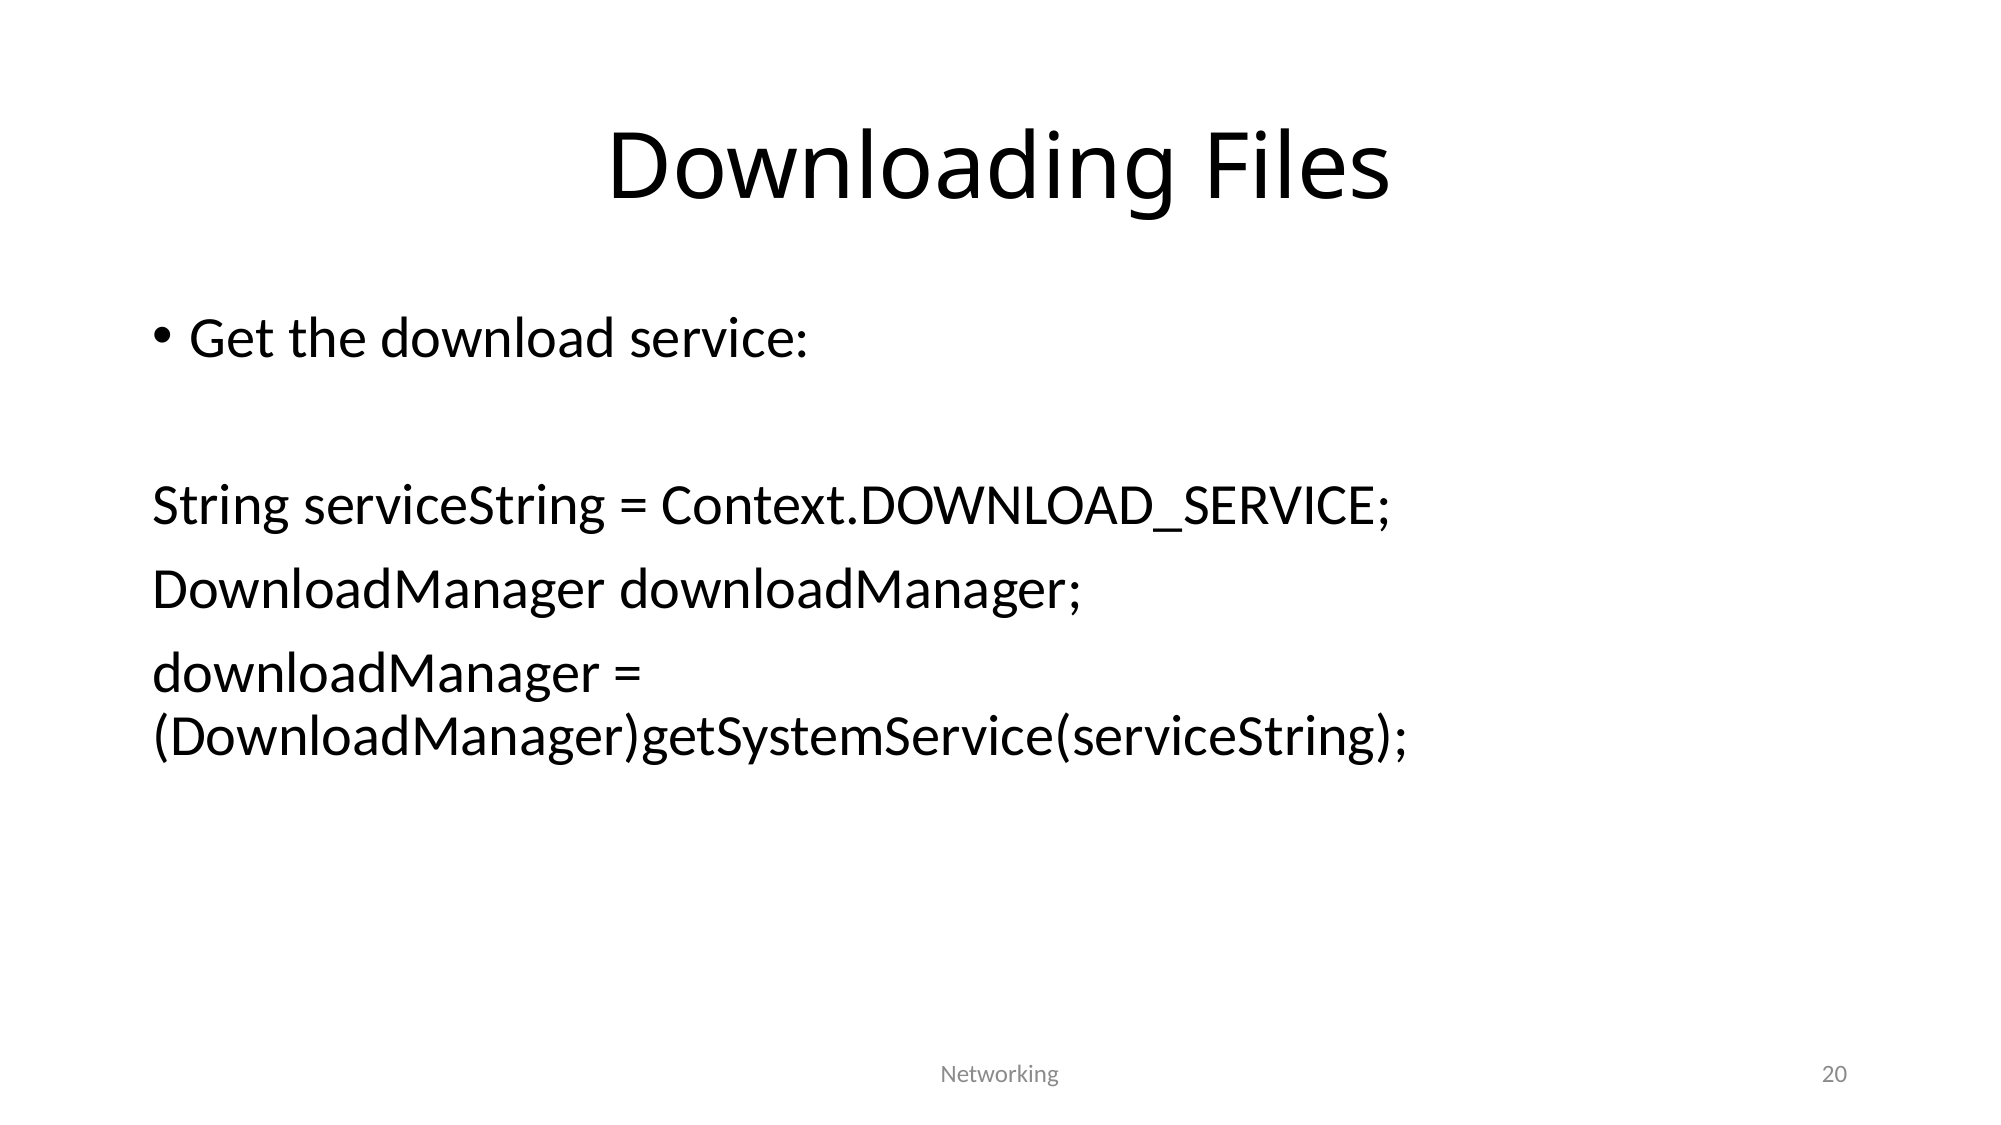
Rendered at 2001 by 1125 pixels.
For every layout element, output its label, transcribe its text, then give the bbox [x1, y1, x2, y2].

title Downloading Files [137, 59, 1863, 278]
footer Networking [662, 1042, 1338, 1103]
slide_number 20 [1412, 1042, 1863, 1103]
list Get the download service: String serviceString = Context.DOWNLOAD_SERVICE; DownloadManager downloadManager; downloadManager = (DownloadManager)getSystemService(serviceString); [137, 299, 1863, 1014]
